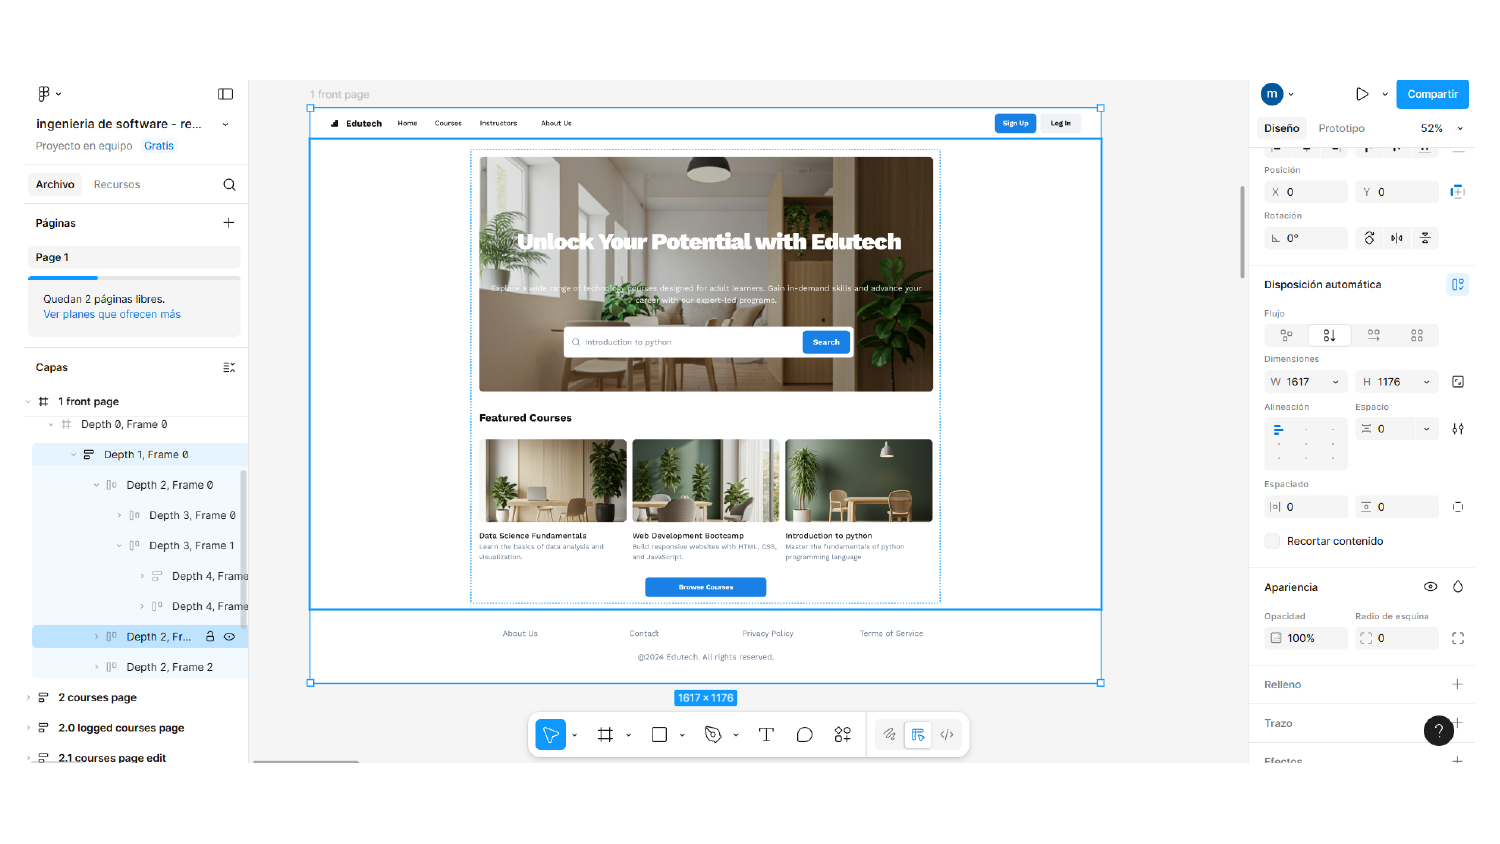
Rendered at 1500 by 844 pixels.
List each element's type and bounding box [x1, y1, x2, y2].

picture [24, 80, 1476, 764]
